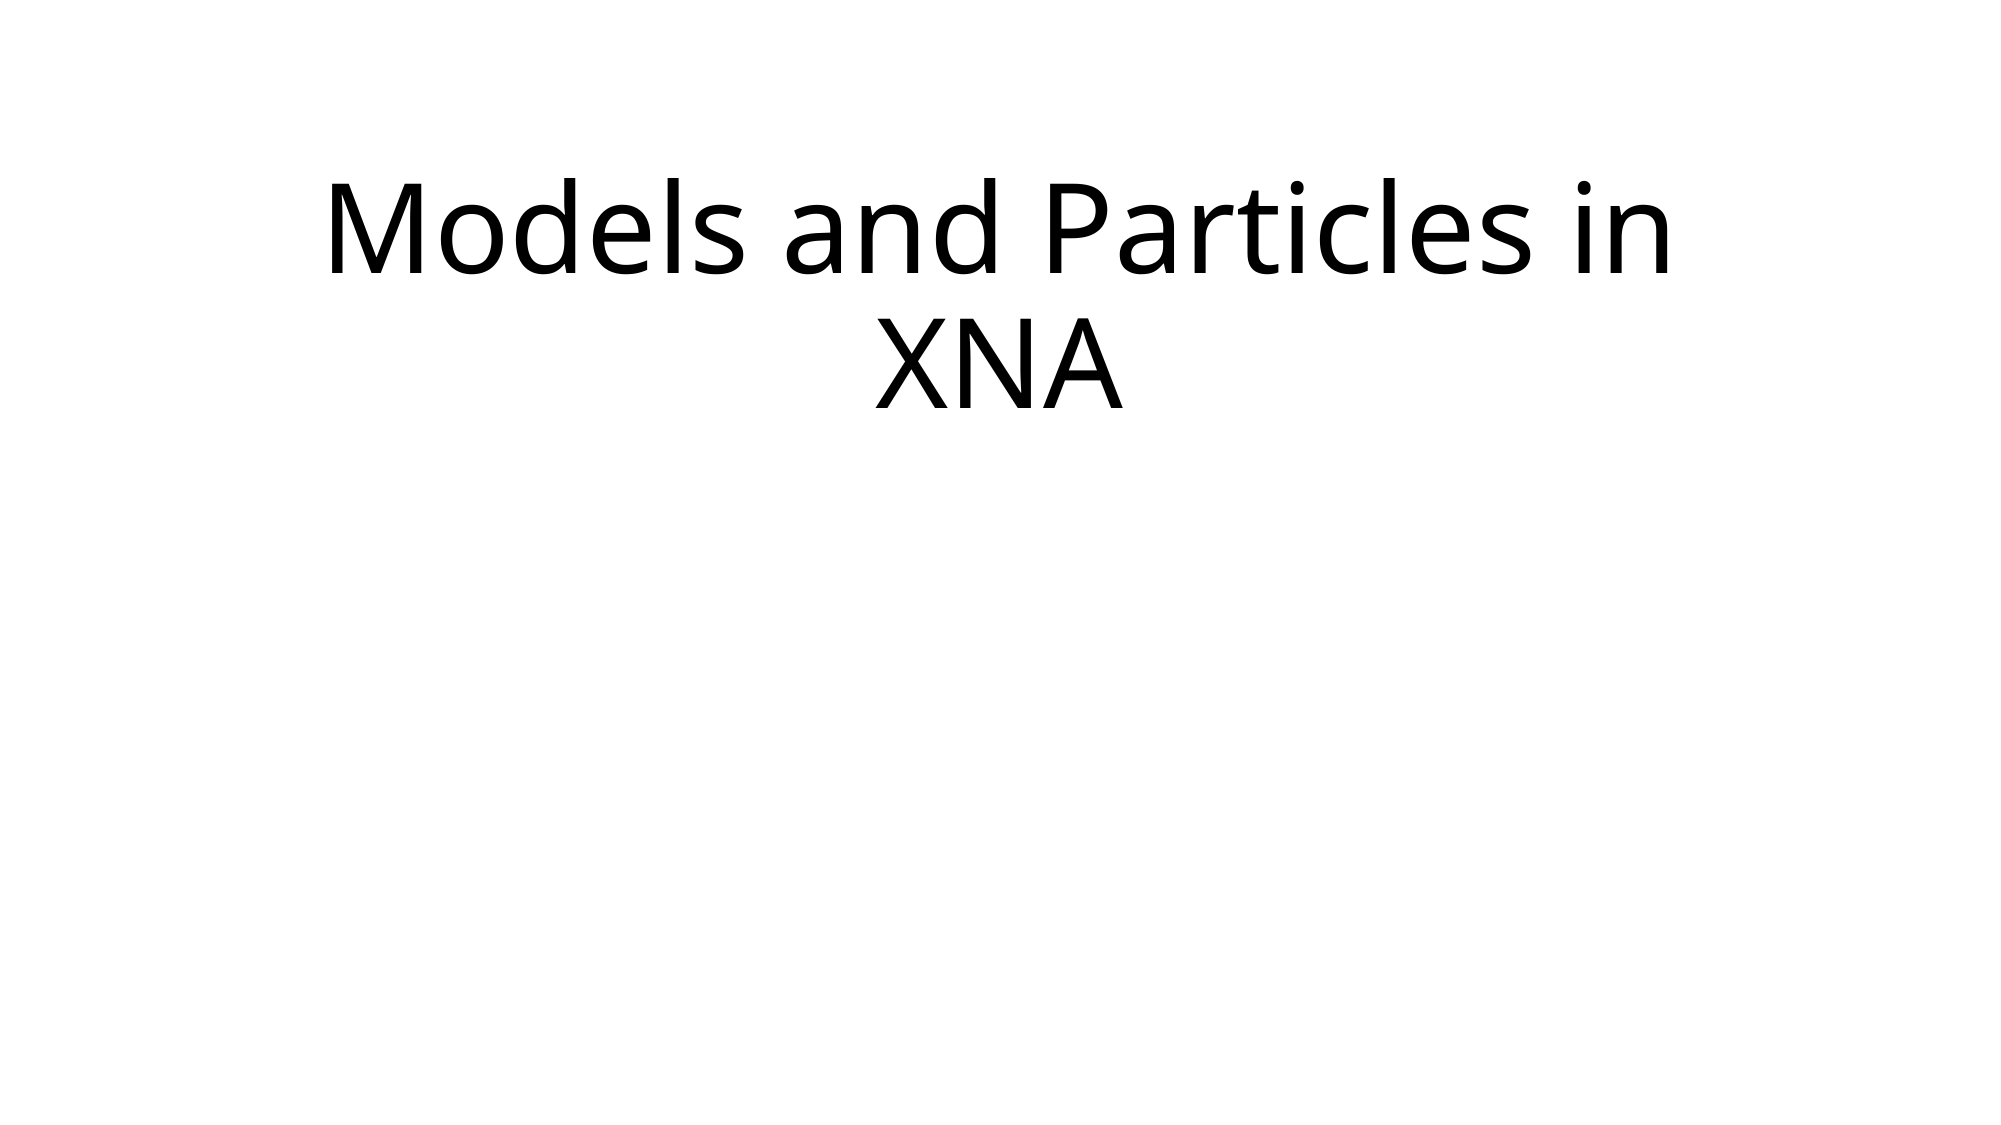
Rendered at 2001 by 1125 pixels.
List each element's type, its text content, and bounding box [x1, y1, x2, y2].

title Models and Particles in XNA [249, 270, 1750, 443]
